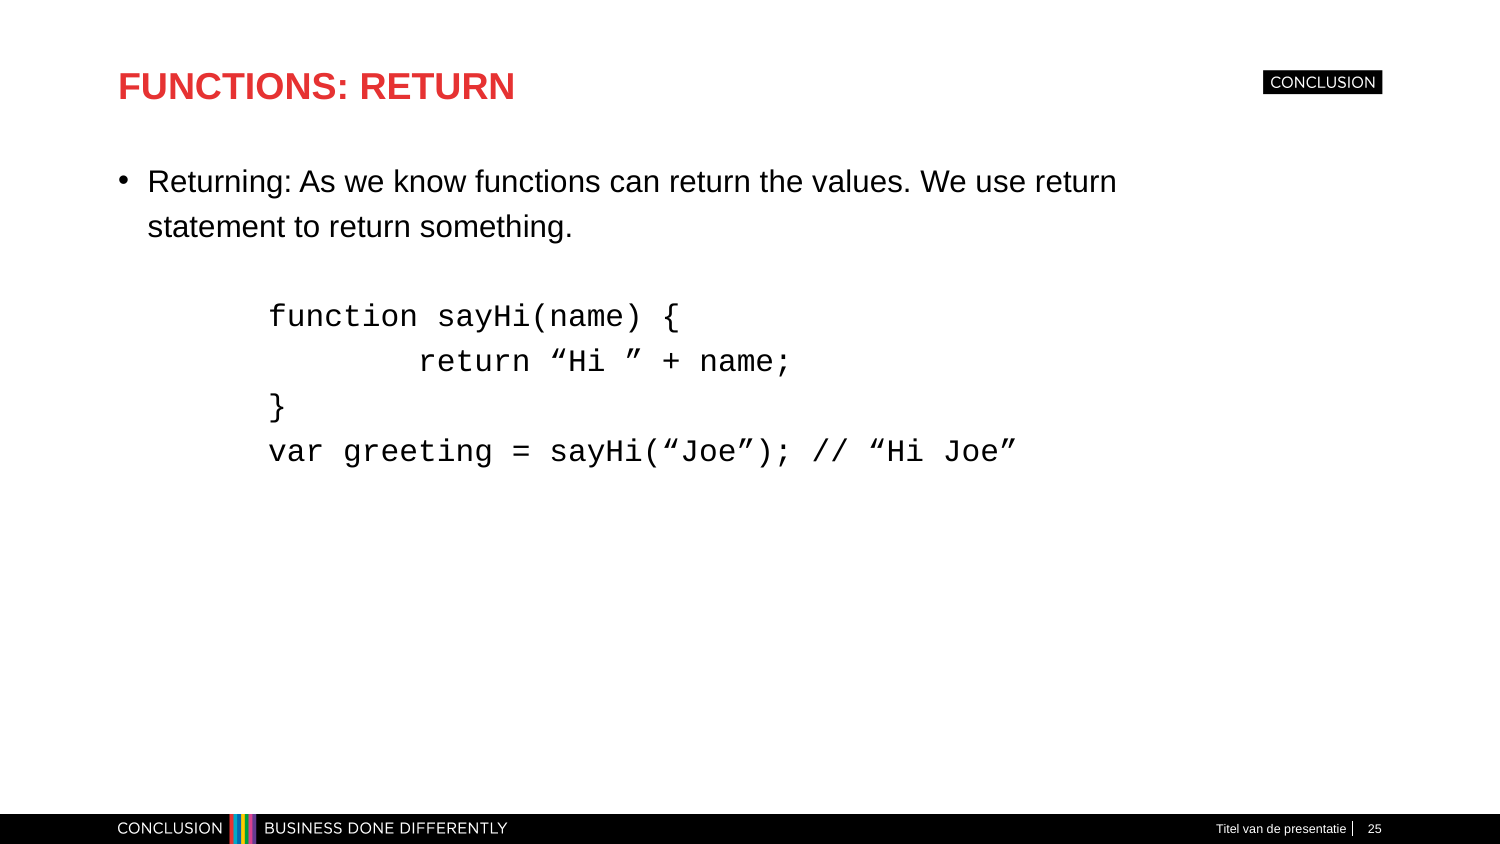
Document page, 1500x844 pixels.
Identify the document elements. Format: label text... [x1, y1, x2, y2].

picture [239, 814, 1500, 844]
title FUNCTIONS: RETURN [118, 47, 1205, 130]
picture [1205, 58, 1388, 106]
slide_number 25 [1358, 820, 1382, 839]
picture [0, 814, 236, 844]
list Returning: As we know functions can return the values. We use return statement to return something. function sayHi(name) { return “Hi ” + name; } var greeting = sayHi(“Joe”); // “Hi Joe” [118, 153, 1205, 774]
footer Titel van de presentatie [814, 820, 1347, 839]
